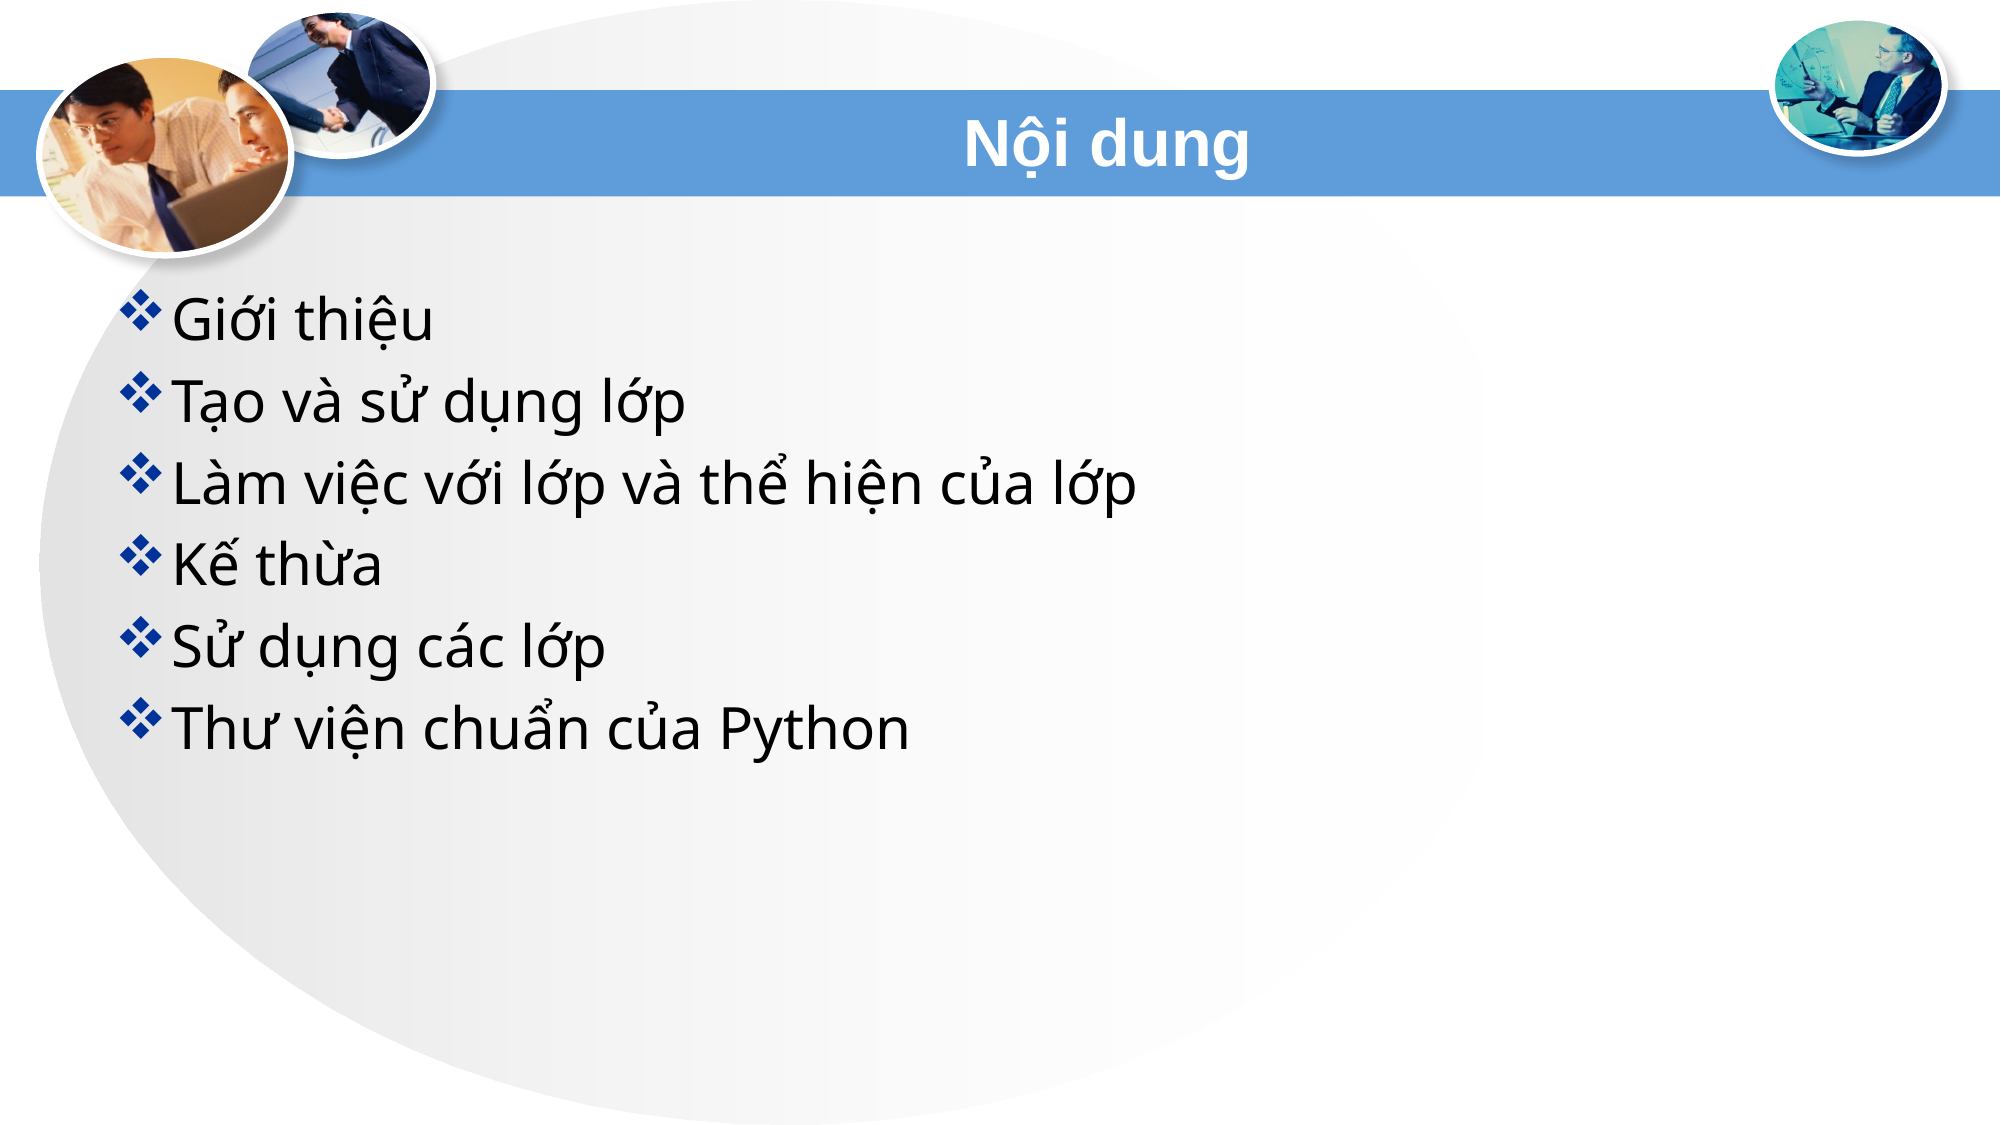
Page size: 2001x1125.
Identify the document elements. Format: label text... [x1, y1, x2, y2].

list Giới thiệu Tạo và sử dụng lớp Làm việc với lớp và thể hiện của lớp Kế thừa Sử dụng các lớp Thư viện chuẩn của Python [99, 275, 1909, 1038]
picture [43, 58, 288, 252]
title Nội dung [450, 99, 1767, 180]
picture [1775, 21, 1941, 150]
picture [248, 13, 430, 152]
